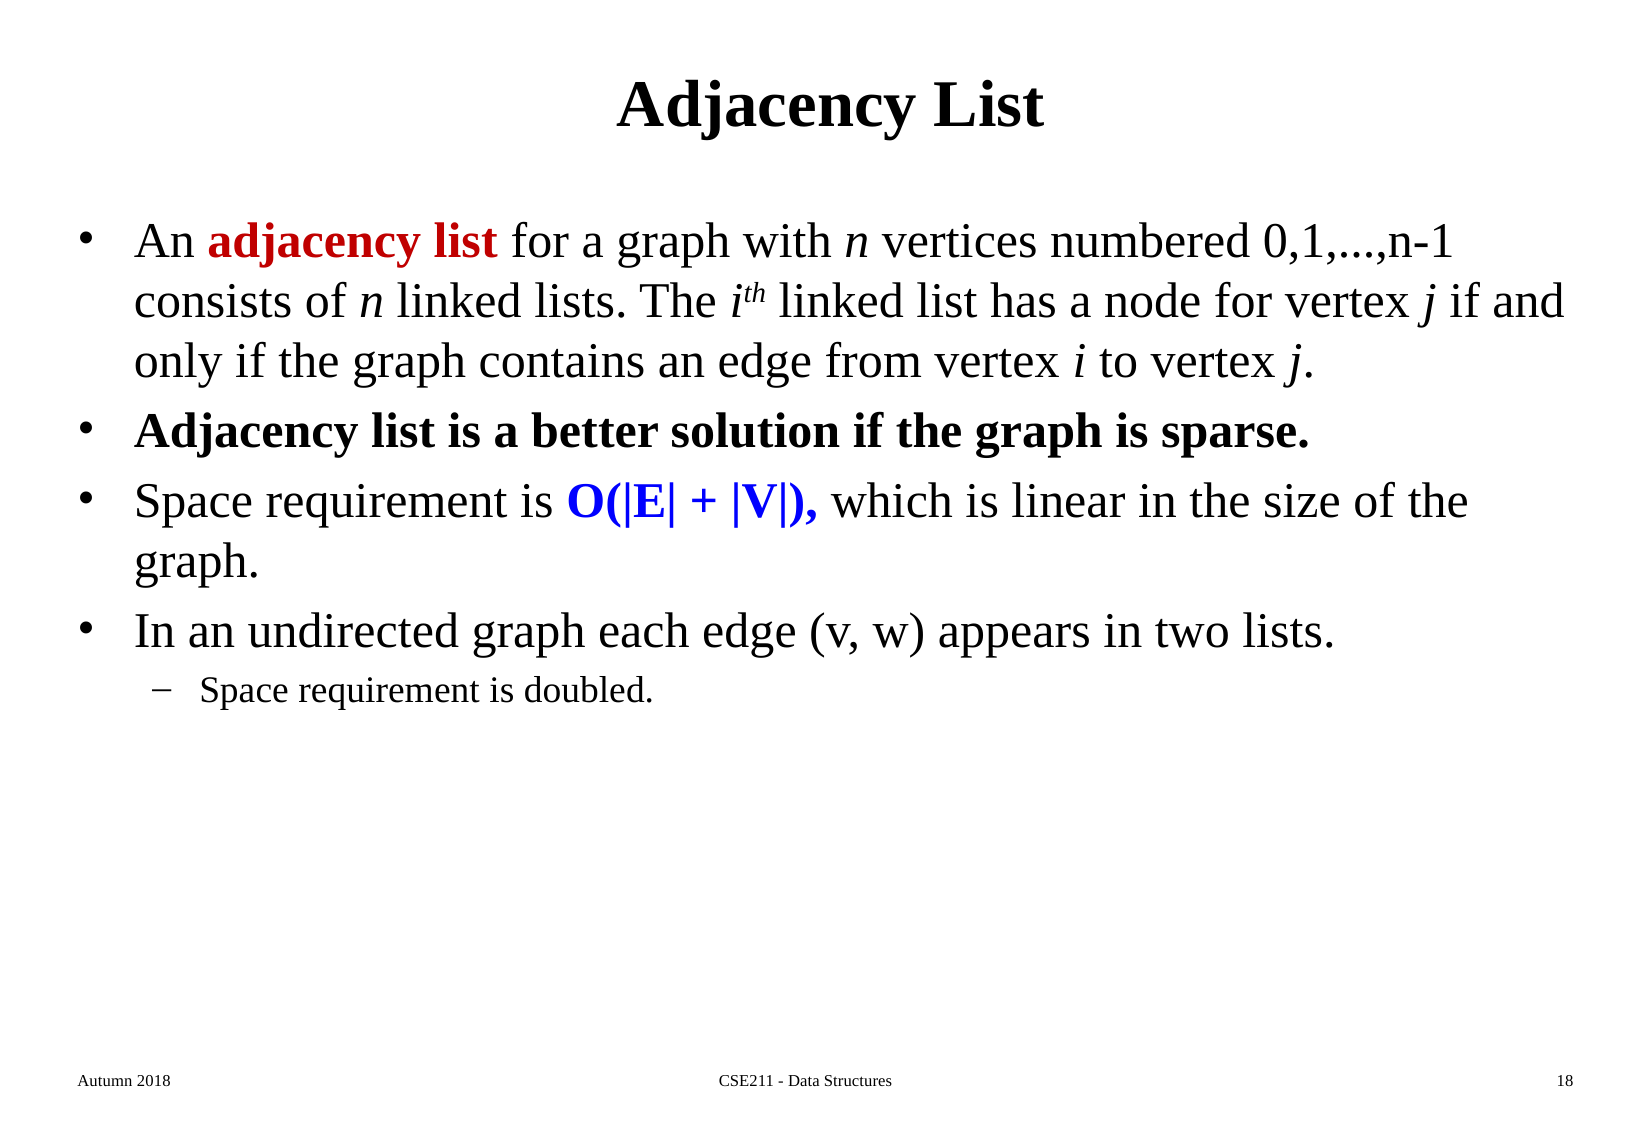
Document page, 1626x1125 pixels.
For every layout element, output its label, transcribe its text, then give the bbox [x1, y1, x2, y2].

footer CSE211 - Data Structures [501, 1062, 1111, 1100]
slide_number 18 [1250, 1062, 1589, 1100]
slide_number Autumn 2018 [62, 1062, 401, 1100]
list An adjacency list for a graph with n vertices numbered 0,1,...,n-1 consists of n linked lists. The ith linked list has a node for vertex j if and only if the graph contains an edge from vertex i to vertex j. Adjacency list is a better solution if the graph is sparse. Space requirement is O(|E| + |V|), which is linear in the size of the graph. In an undirected graph each edge (v, w) appears in two lists. Space requirement is doubled. [62, 200, 1588, 1038]
title Adjacency List [62, 24, 1600, 175]
